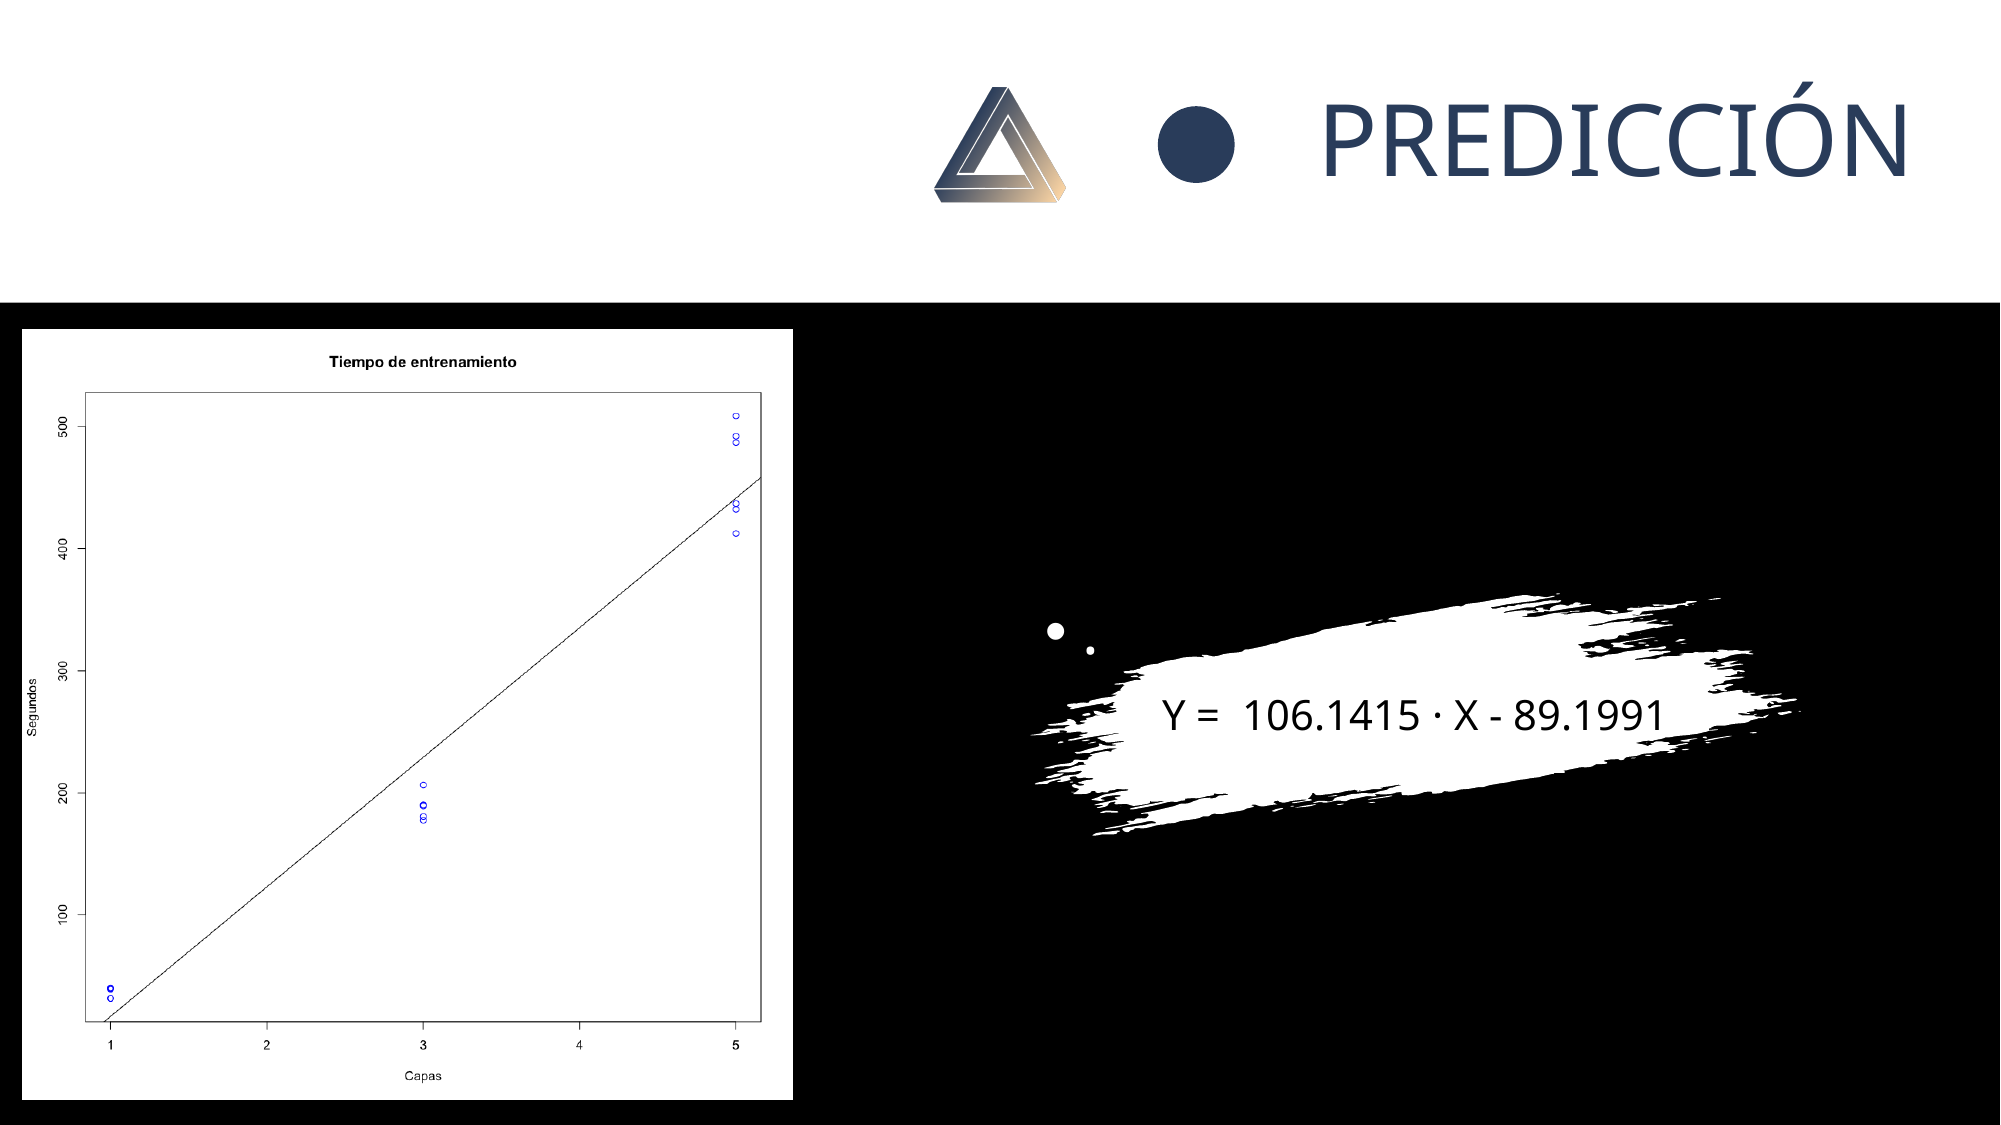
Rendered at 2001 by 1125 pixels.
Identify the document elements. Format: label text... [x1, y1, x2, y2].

text_box [1157, 106, 1235, 183]
picture [22, 329, 793, 1100]
list PREDICCIÓN [1157, 82, 1931, 207]
text_box . [1123, 593, 1754, 681]
text_box [0, 0, 2000, 303]
text_box . [1034, 747, 1679, 833]
text_box . [1092, 830, 1120, 836]
picture [912, 56, 1088, 233]
text_box Y = 106.1415 · X - 89.1991 [885, 681, 1946, 747]
